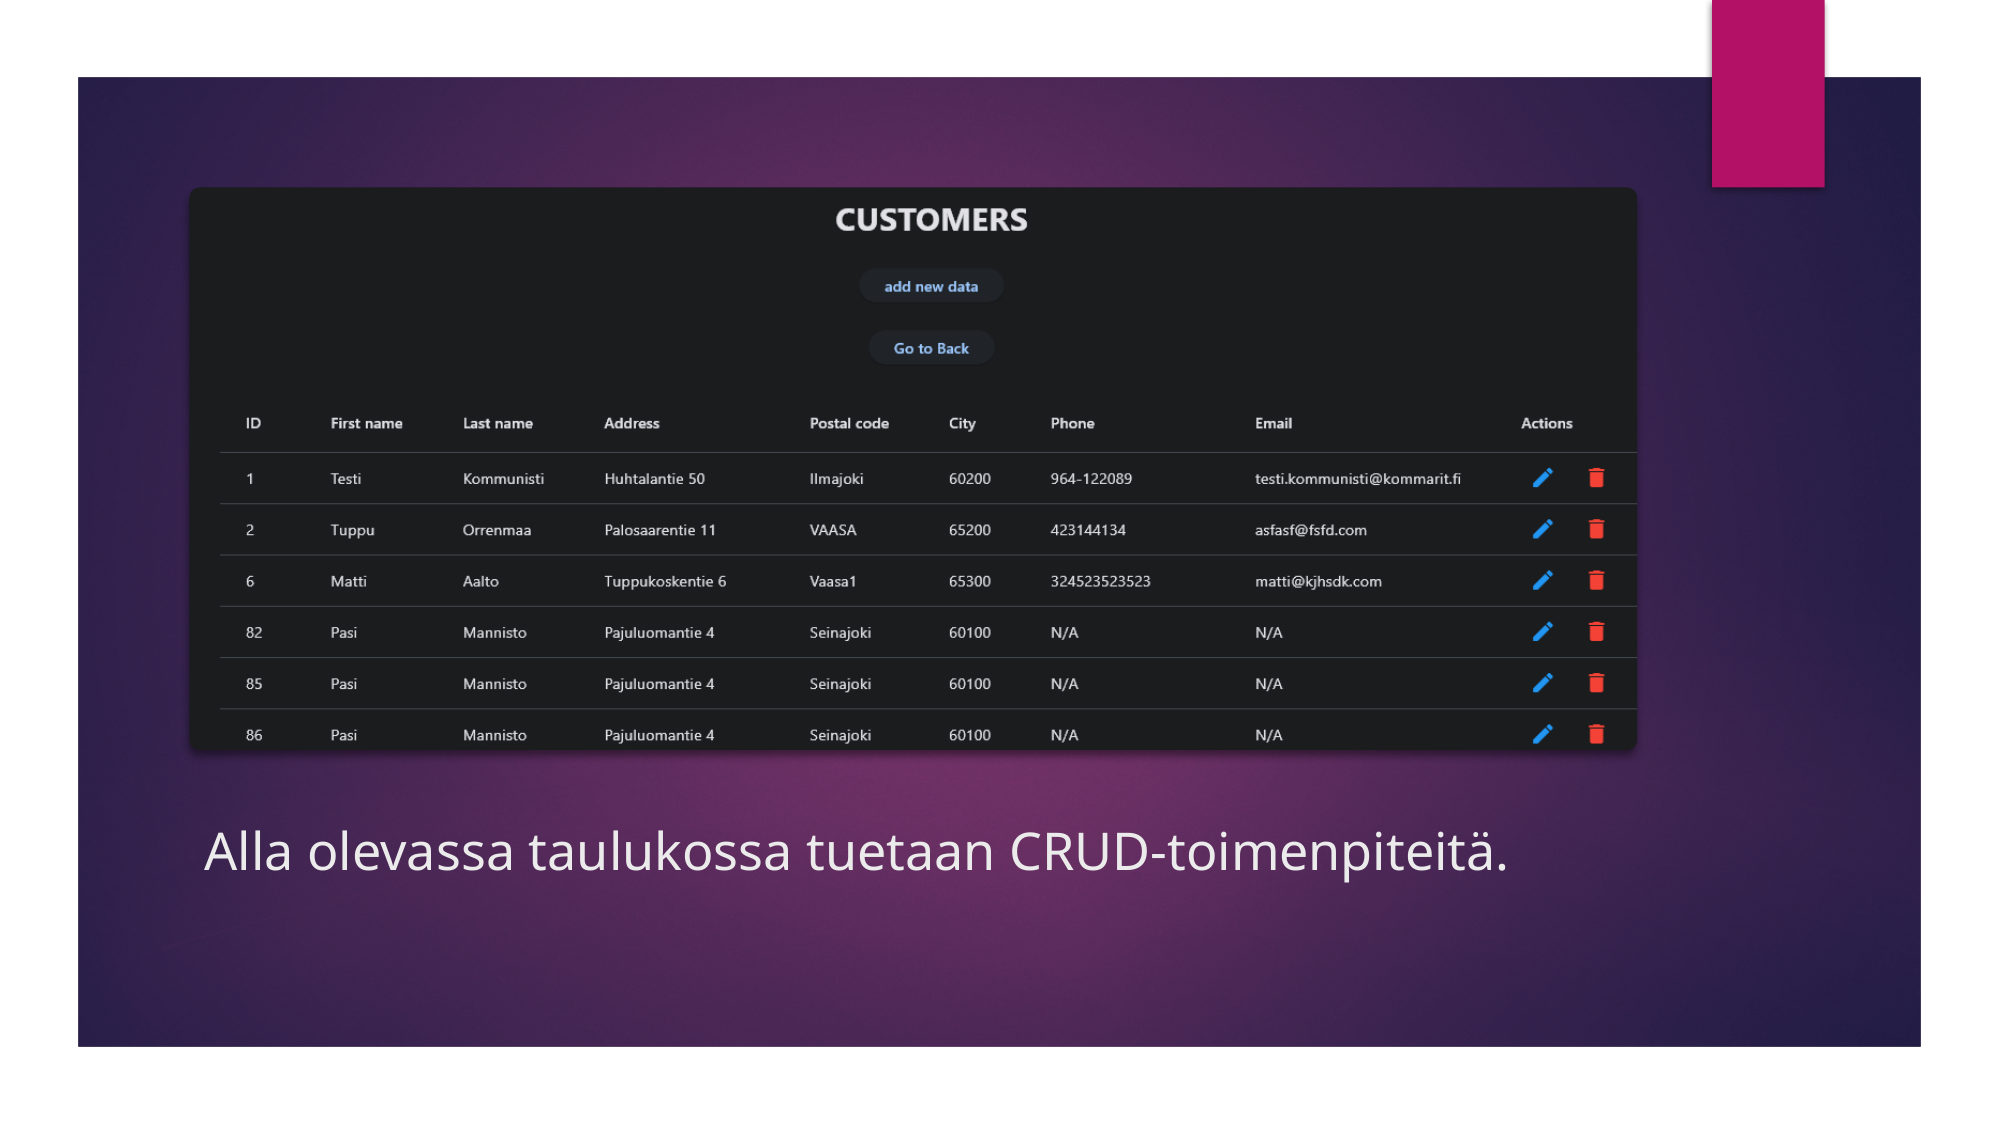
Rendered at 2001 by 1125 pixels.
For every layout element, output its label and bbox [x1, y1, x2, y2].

text_box [0, 0, 2000, 1125]
picture [189, 187, 1638, 751]
